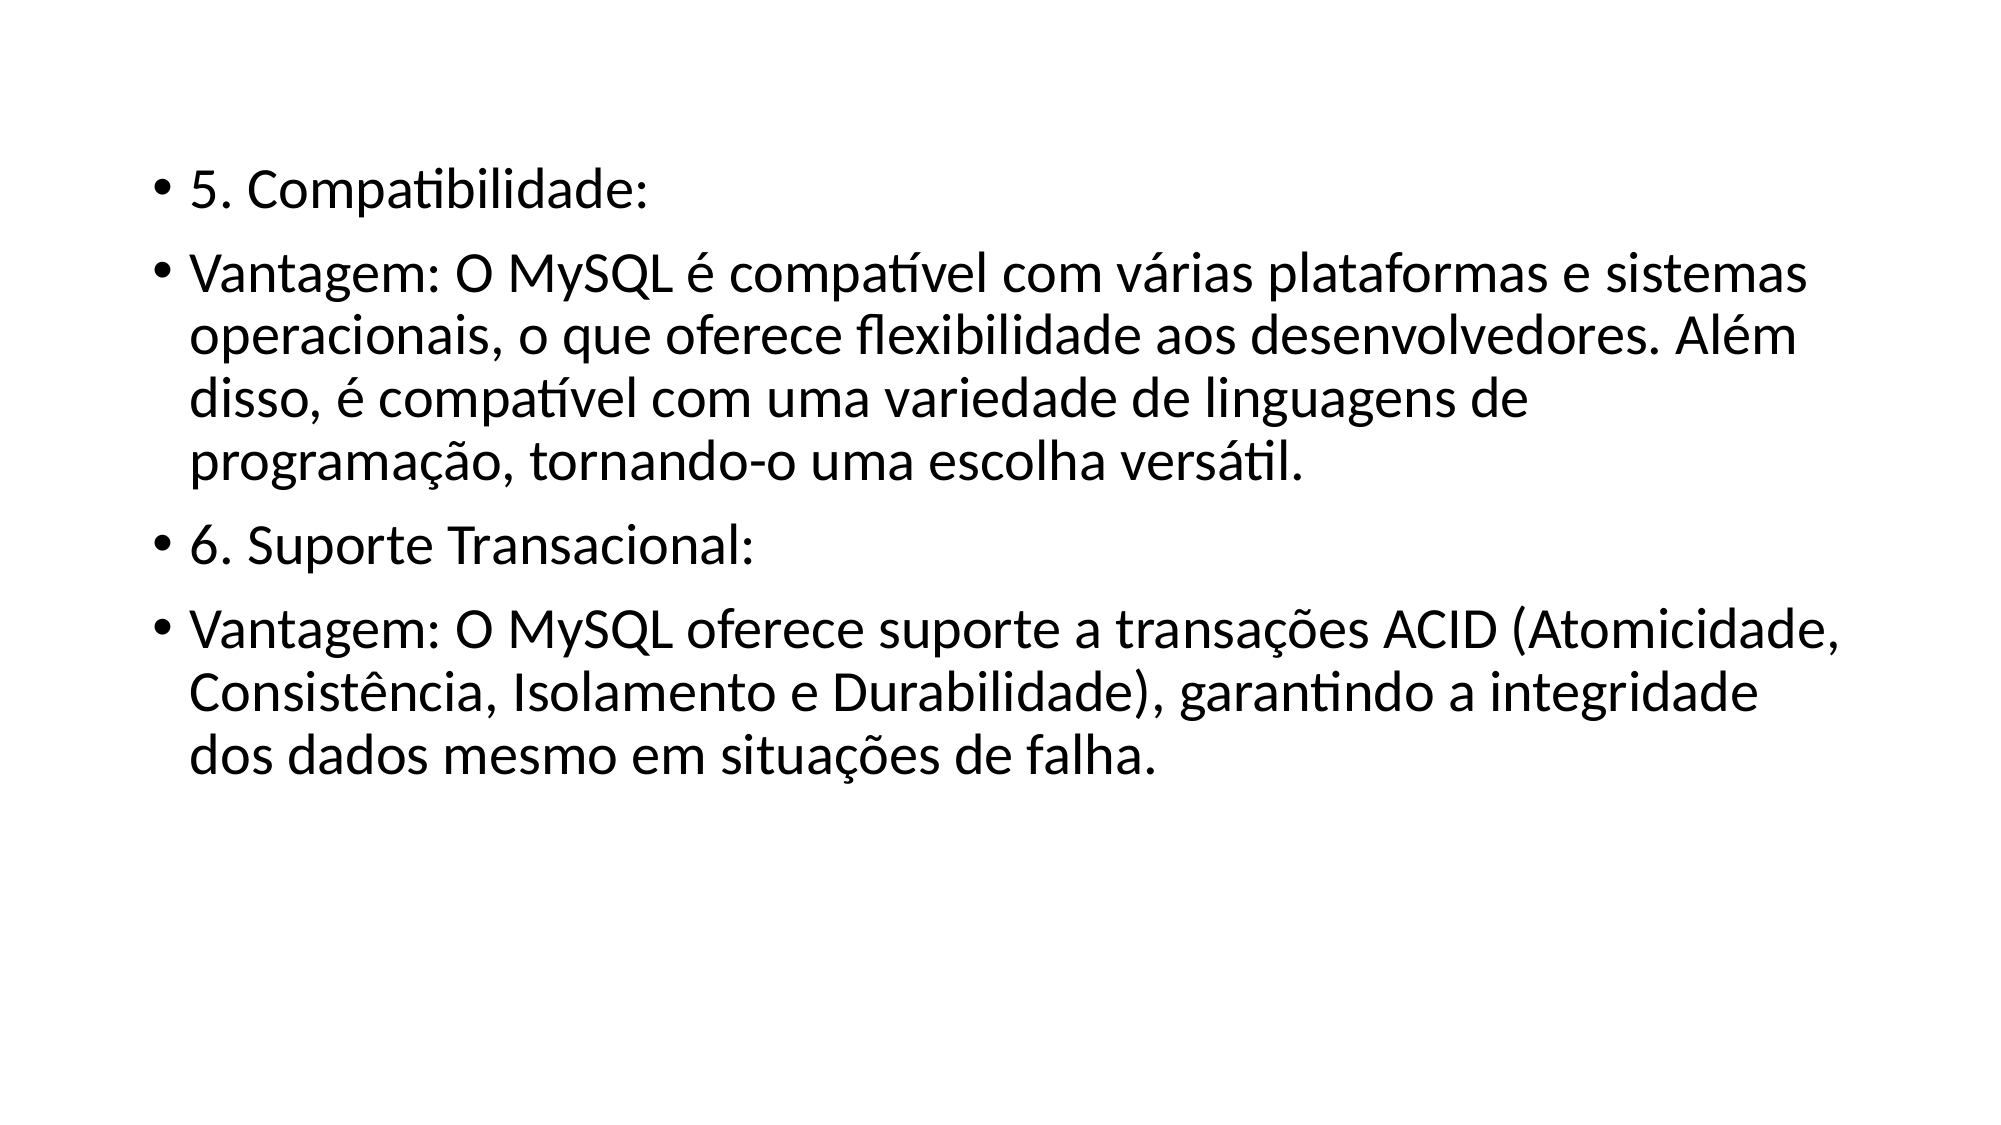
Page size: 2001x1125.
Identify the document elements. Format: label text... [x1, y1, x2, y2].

list 5. Compatibilidade: Vantagem: O MySQL é compatível com várias plataformas e sistemas operacionais, o que oferece flexibilidade aos desenvolvedores. Além disso, é compatível com uma variedade de linguagens de programação, tornando-o uma escolha versátil. 6. Suporte Transacional: Vantagem: O MySQL oferece suporte a transações ACID (Atomicidade, Consistência, Isolamento e Durabilidade), garantindo a integridade dos dados mesmo em situações de falha. [137, 59, 1863, 1014]
